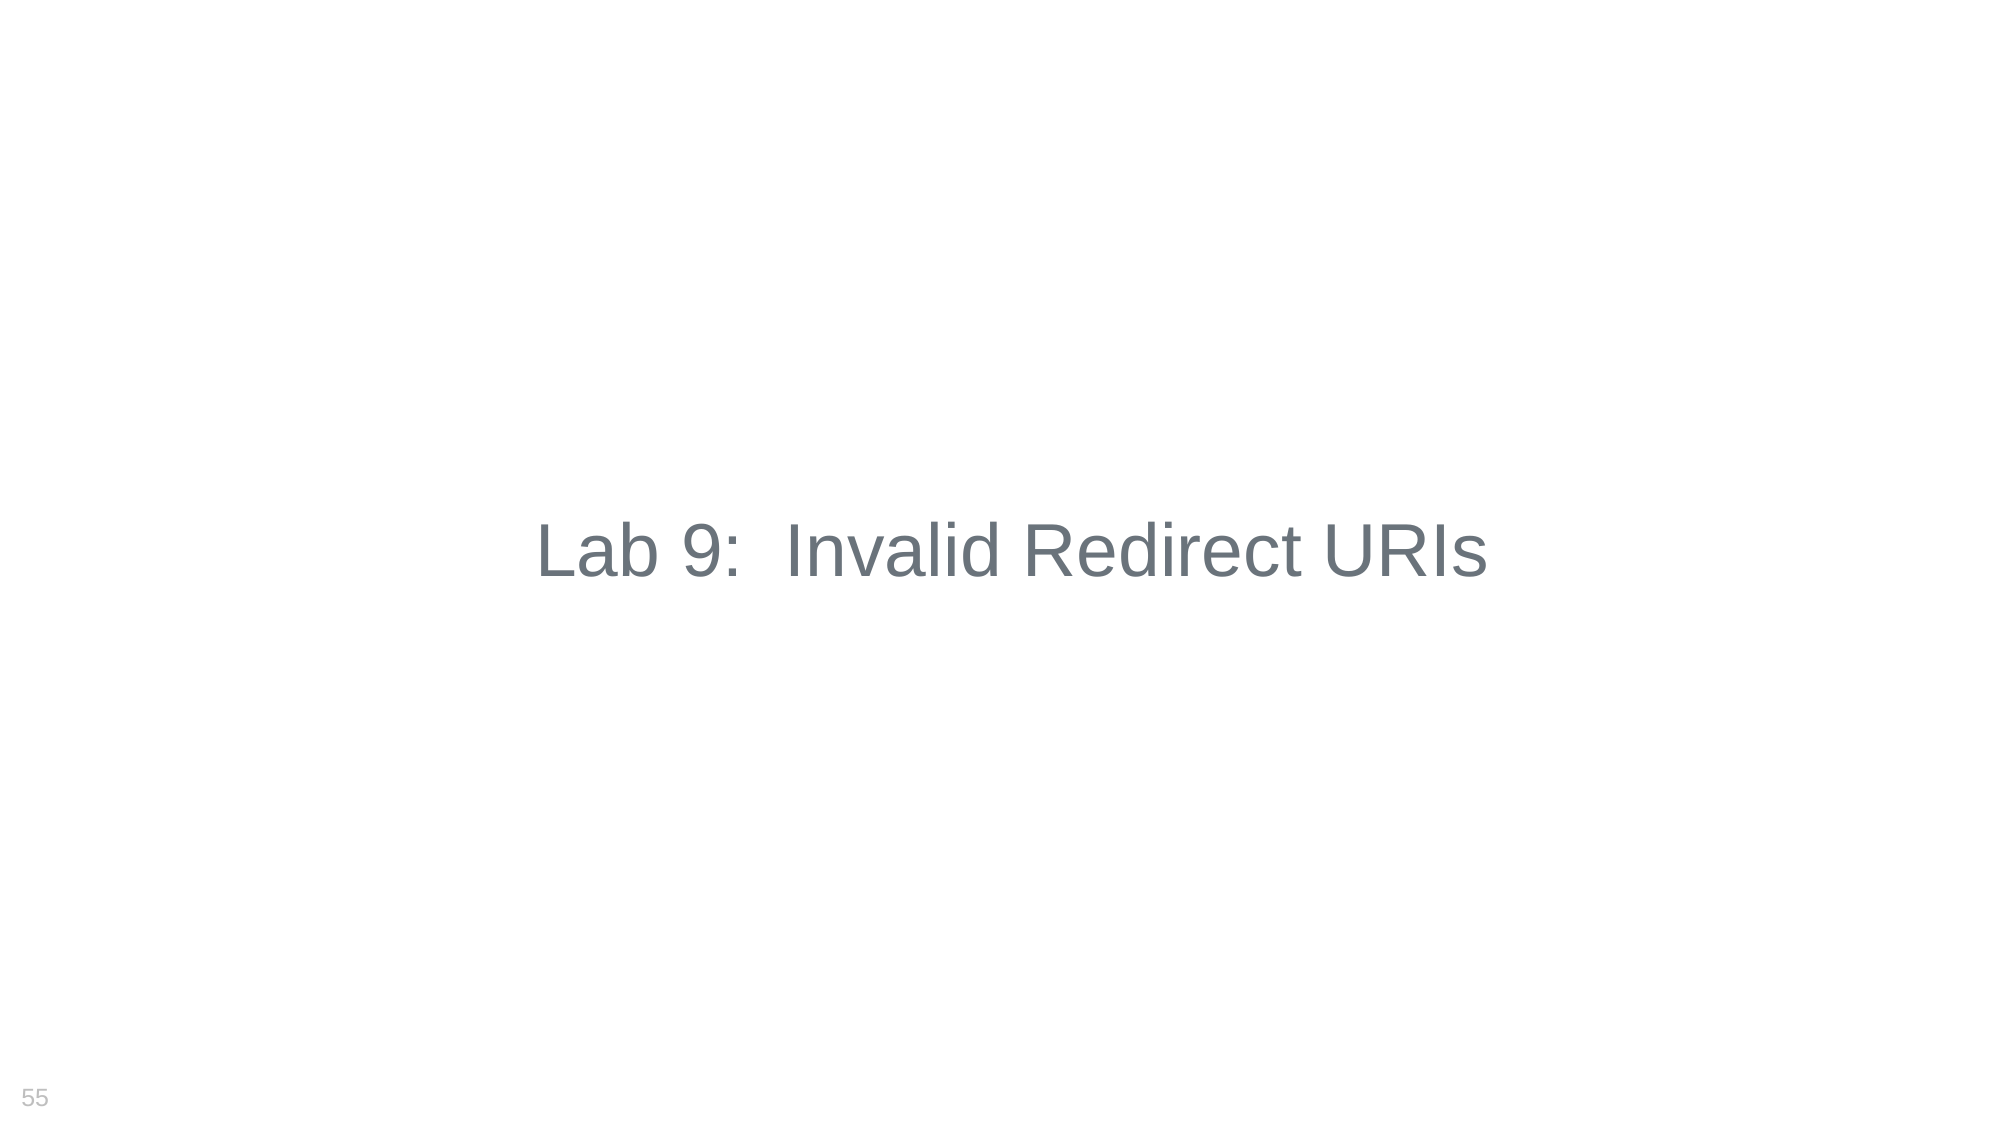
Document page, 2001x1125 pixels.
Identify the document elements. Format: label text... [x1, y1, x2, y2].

title Lab 9: Invalid Redirect URIs [211, 279, 1814, 826]
